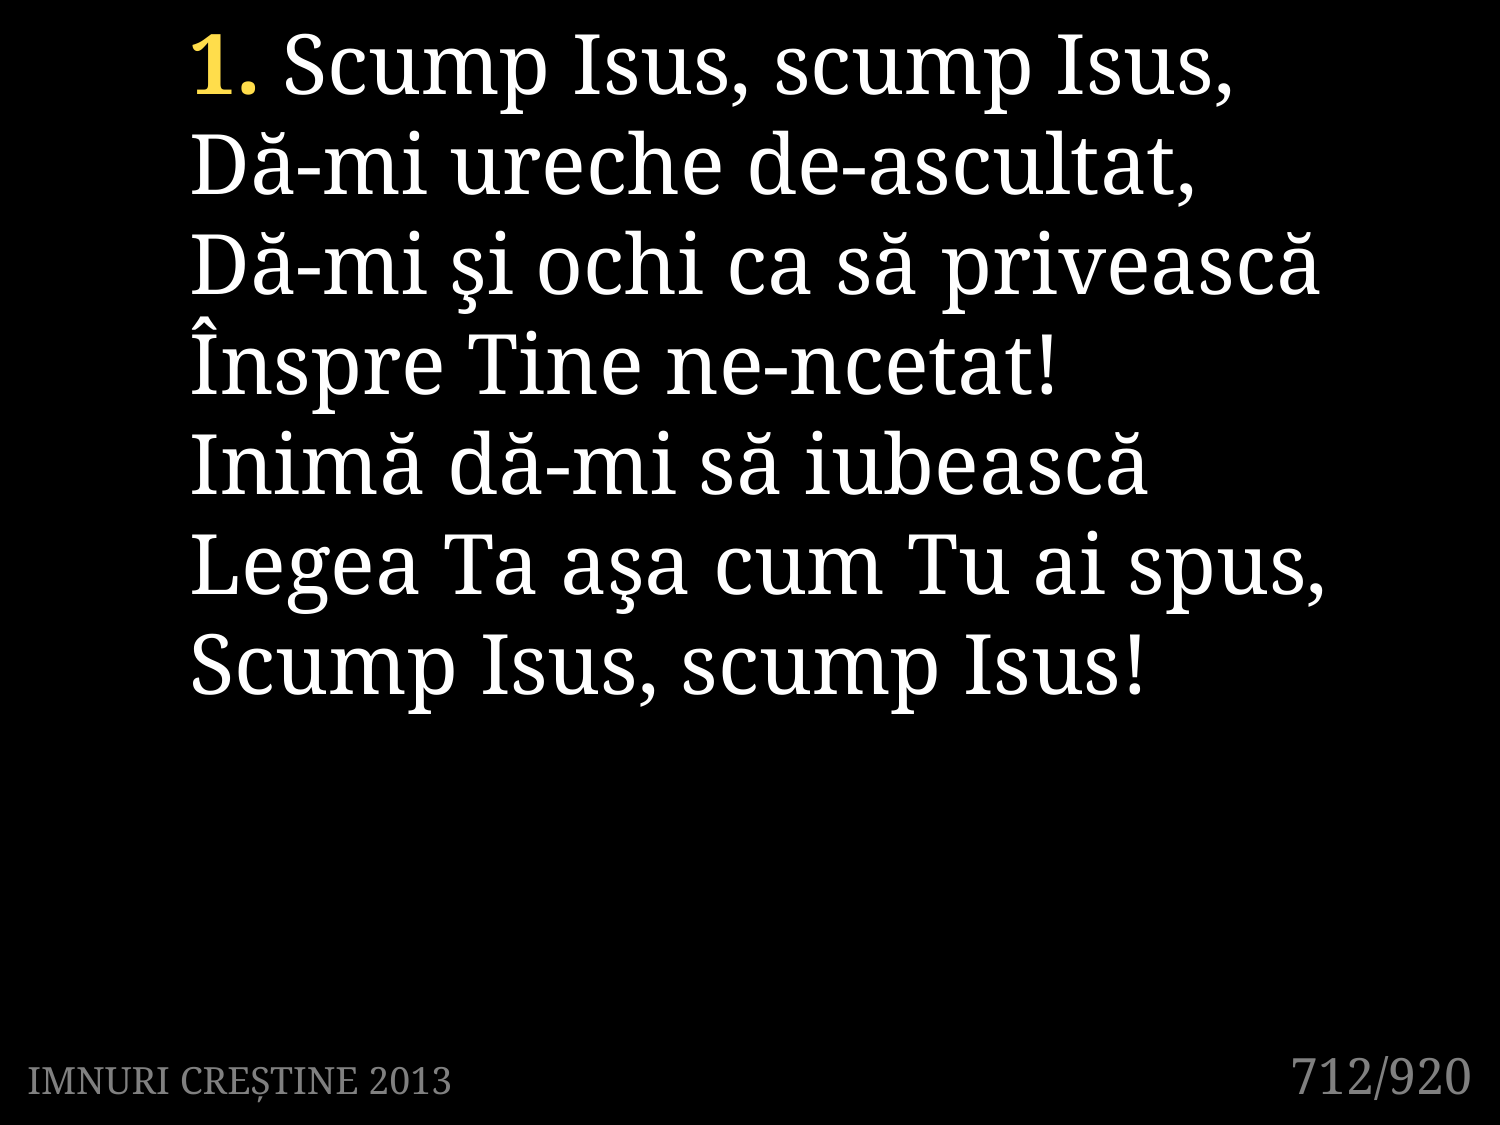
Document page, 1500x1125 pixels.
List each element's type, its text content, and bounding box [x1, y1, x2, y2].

text_box IMNURI CREȘTINE 2013 [12, 1049, 637, 1110]
text_box 712/920 [637, 1037, 1488, 1113]
text_box 1. Scump Isus, scump Isus, Dă-mi ureche de-ascultat, Dă-mi şi ochi ca să privească Înspre Tine ne-ncetat! Inimă dă-mi să iubească Legea Ta aşa cum Tu ai spus, Scump Isus, scump Isus! [174, 3, 1500, 719]
